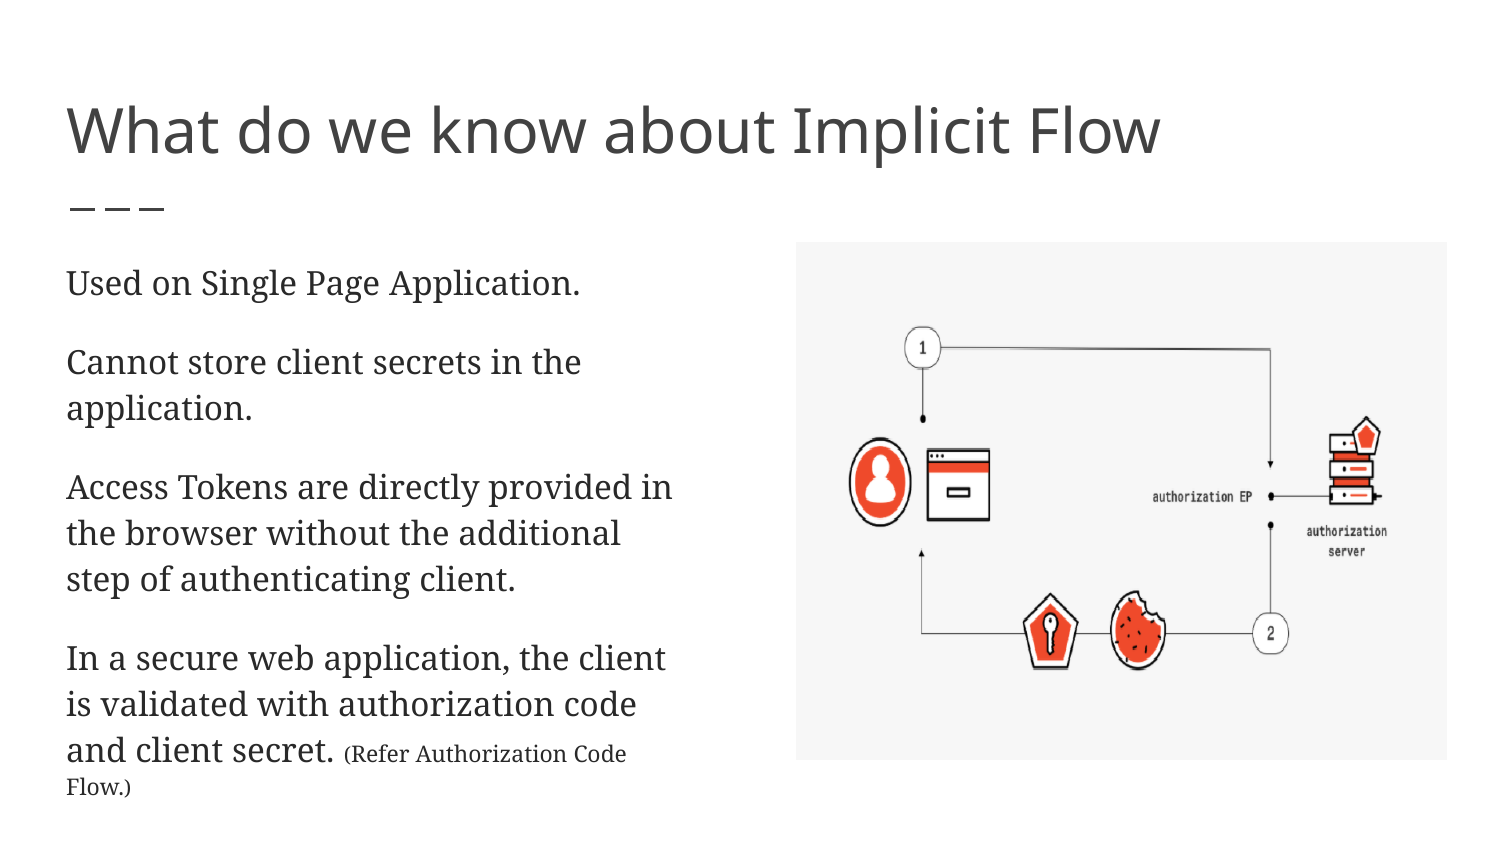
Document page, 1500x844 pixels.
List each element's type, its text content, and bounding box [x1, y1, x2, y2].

list Used on Single Page Application. Cannot store client secrets in the application. Access Tokens are directly provided in the browser without the additional step of authenticating client. In a secure web application, the client is validated with authorization code and client secret. (Refer Authorization Code Flow.) [51, 240, 708, 750]
picture [792, 240, 1450, 761]
title What do we know about Implicit Flow [51, 61, 1449, 182]
